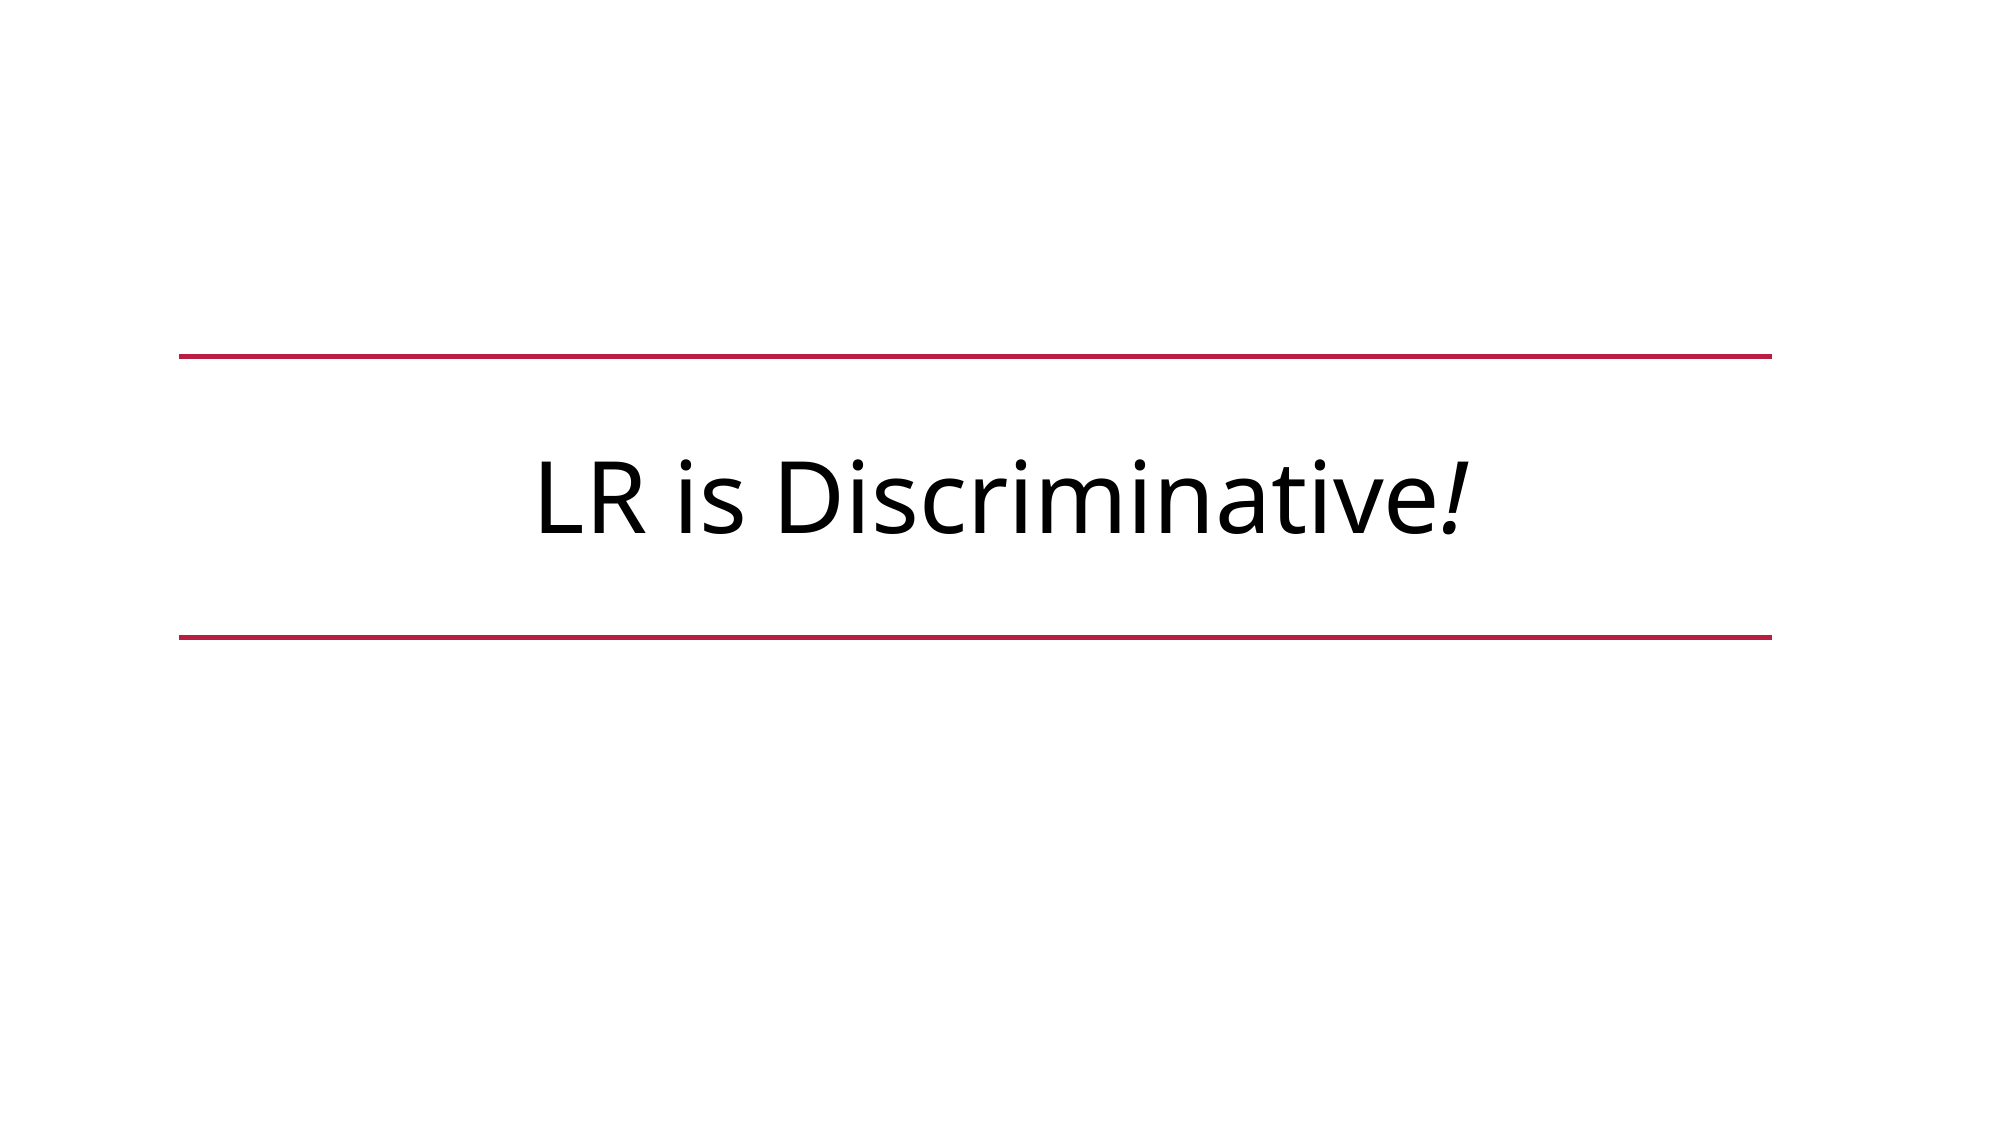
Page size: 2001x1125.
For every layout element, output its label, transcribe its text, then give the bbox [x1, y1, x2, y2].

text_box LR is Discriminative! [0, 426, 2000, 561]
